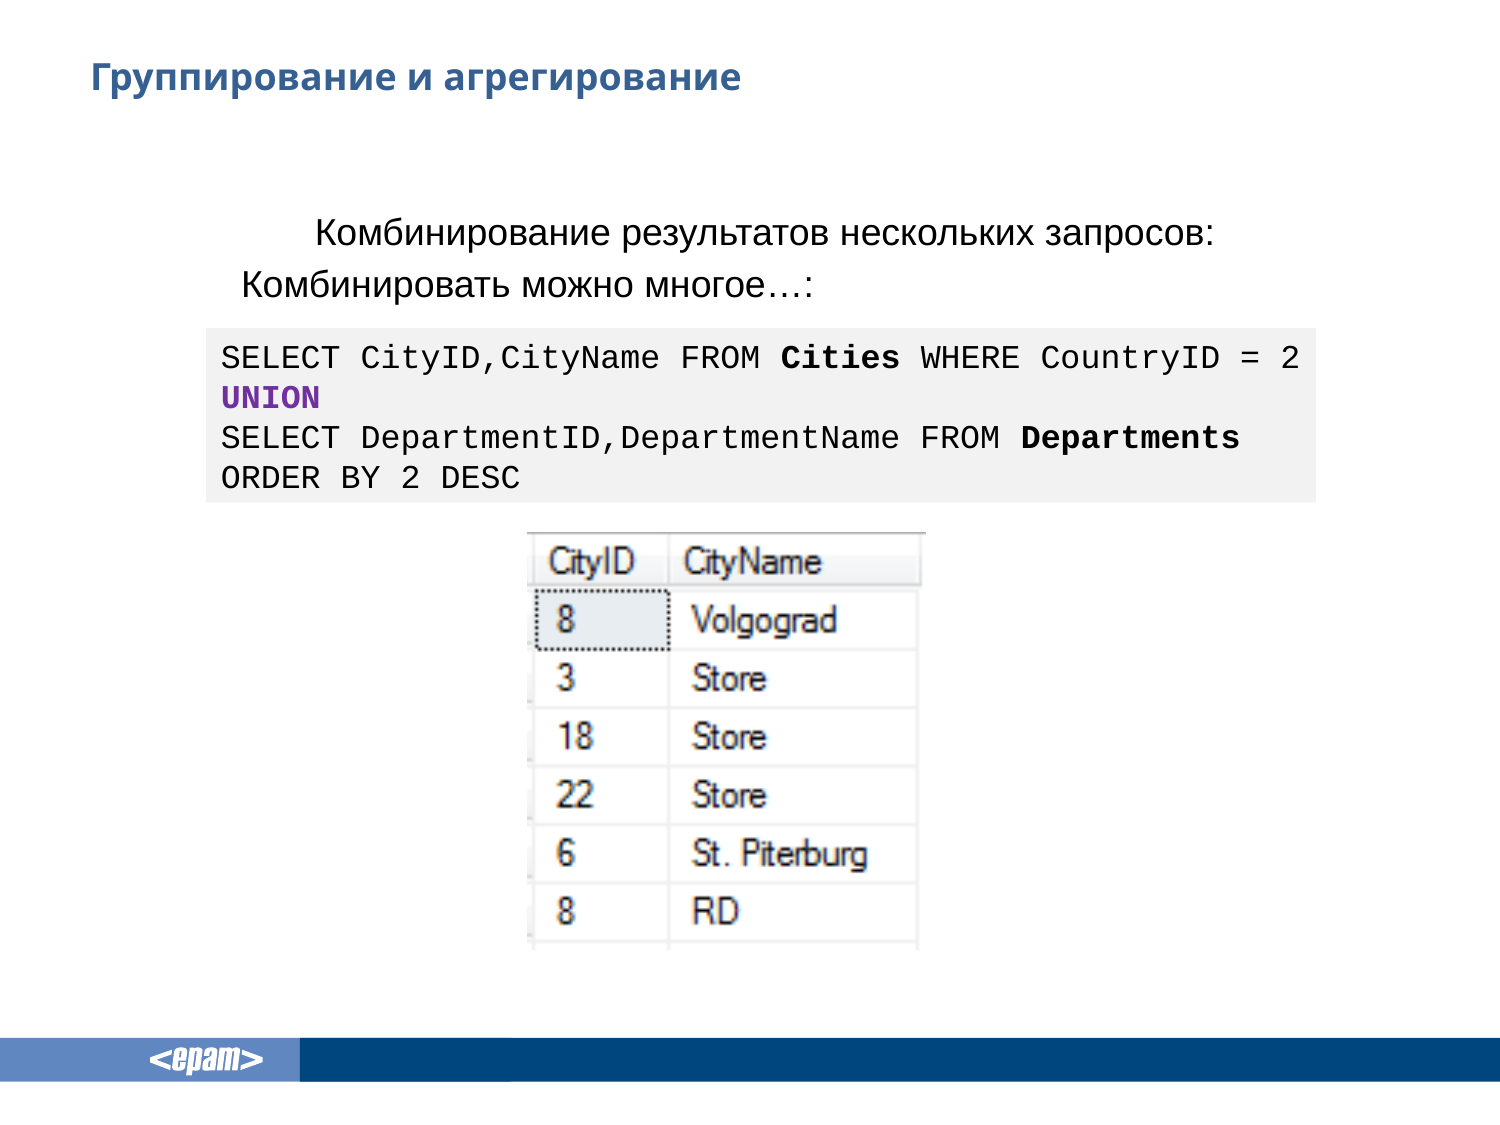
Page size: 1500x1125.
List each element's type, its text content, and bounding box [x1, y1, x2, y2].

picture [527, 532, 927, 950]
title Группирование и агрегирование [75, 45, 1425, 163]
list Комбинирование результатов нескольких запросов: Комбинировать можно многое…: [150, 200, 1350, 988]
text_box SELECT CityID,CityName FROM Cities WHERE CountryID = 2 UNION SELECT DepartmentID,DepartmentName FROM Departments ORDER BY 2 DESC [206, 328, 1316, 503]
